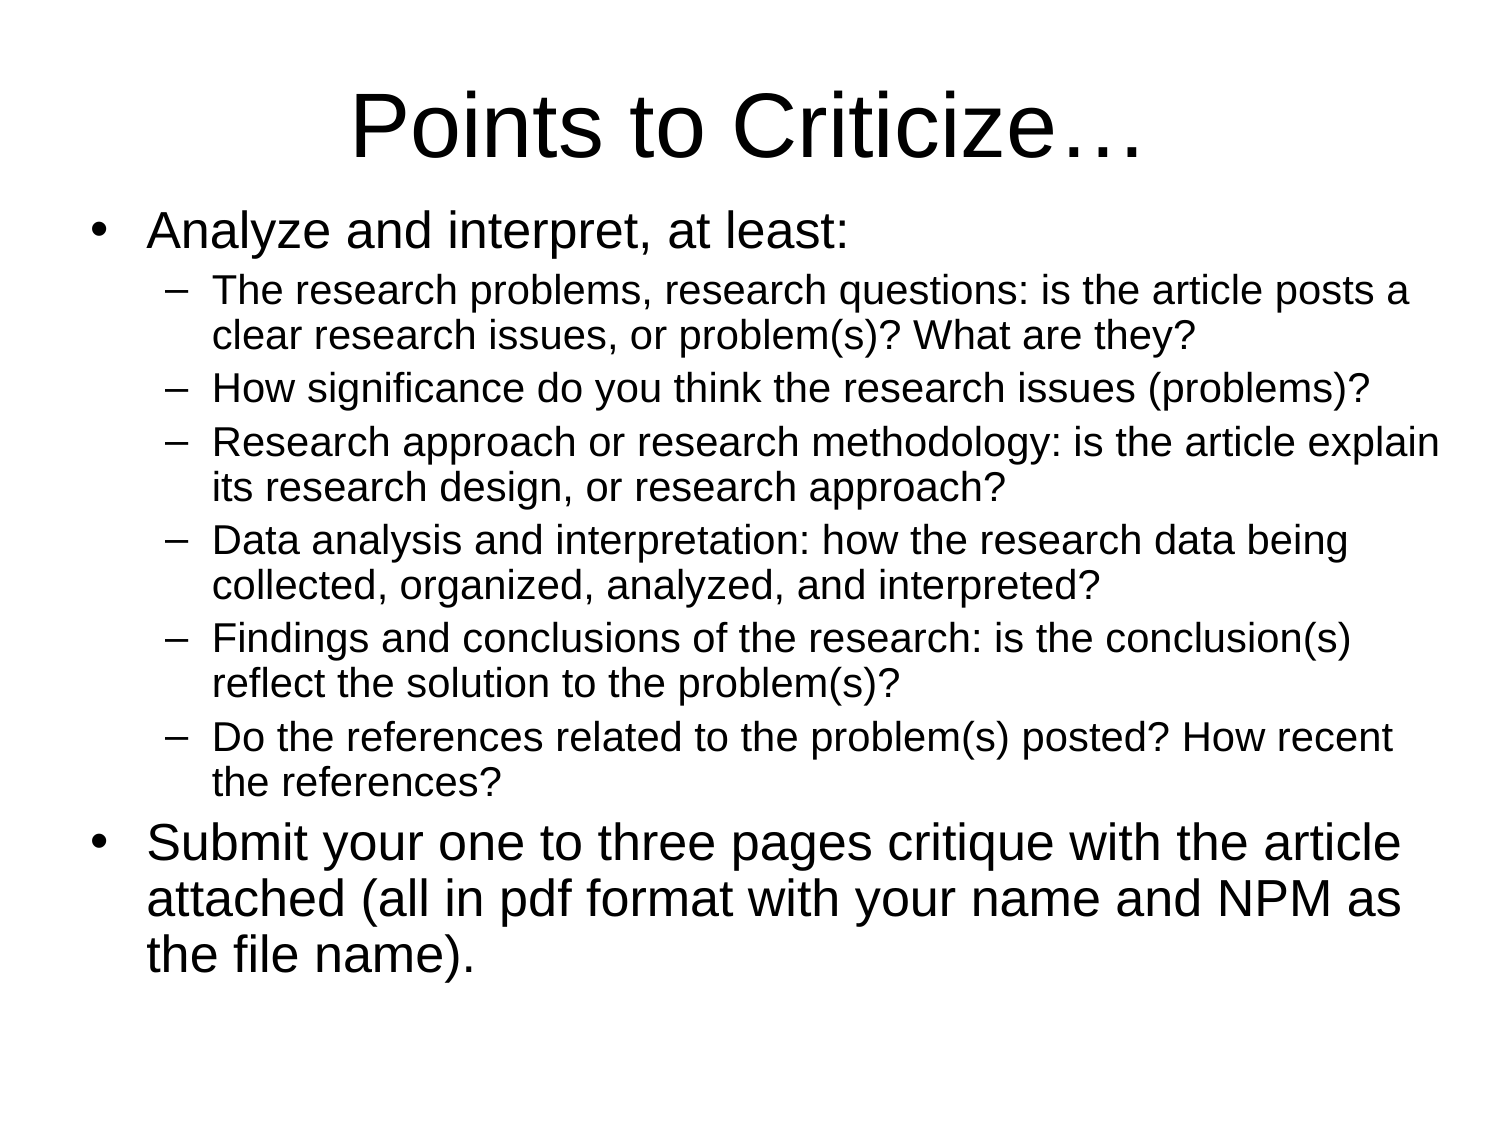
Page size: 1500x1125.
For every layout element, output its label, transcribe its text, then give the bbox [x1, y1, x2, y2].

text_box Points to Criticize… [74, 45, 1425, 196]
text_box Analyze and interpret, at least: The research problems, research questions: is the article posts a clear research issues, or problem(s)? What are they? How significance do you think the research issues (problems)? Research approach or research methodology: is the article explain its research design, or research approach? Data analysis and interpretation: how the research data being collected, organized, analyzed, and interpreted? Findings and conclusions of the research: is the conclusion(s) reflect the solution to the problem(s)? Do the references related to the problem(s) posted? How recent the references? Submit your one to three pages critique with the article attached (all in pdf format with your name and NPM as the file name). [74, 196, 1471, 982]
